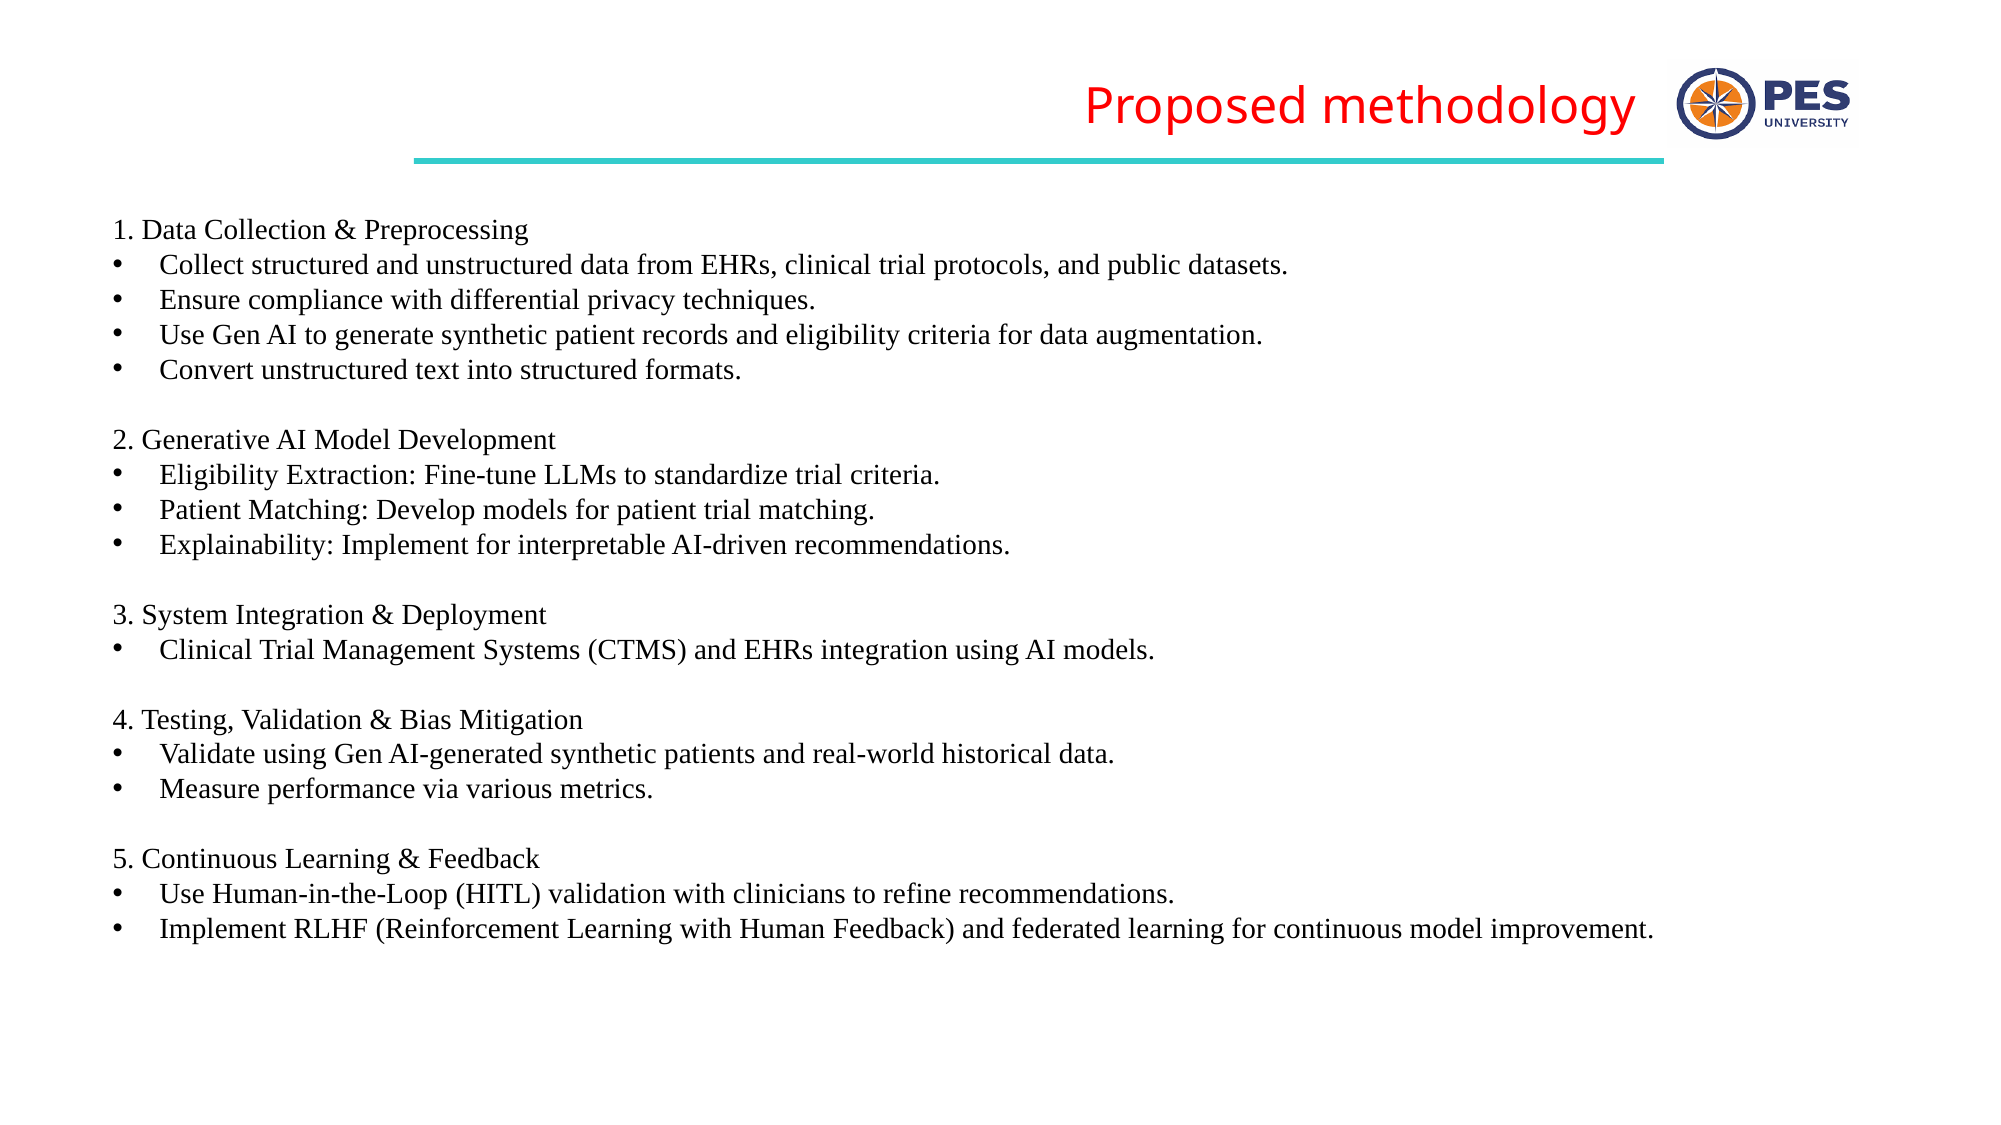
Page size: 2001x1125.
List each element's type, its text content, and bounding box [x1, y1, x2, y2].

text_box Proposed methodology [376, 66, 1664, 141]
text_box 1. Data Collection & Preprocessing Collect structured and unstructured data from EHRs, clinical trial protocols, and public datasets. Ensure compliance with differential privacy techniques. Use Gen AI to generate synthetic patient records and eligibility criteria for data augmentation. Convert unstructured text into structured formats. 2. Generative AI Model Development Eligibility Extraction: Fine-tune LLMs to standardize trial criteria. Patient Matching: Develop models for patient trial matching. Explainability: Implement for interpretable AI-driven recommendations. 3. System Integration & Deployment Clinical Trial Management Systems (CTMS) and EHRs integration using AI models. 4. Testing, Validation & Bias Mitigation Validate using Gen AI-generated synthetic patients and real-world historical data. Measure performance via various metrics. 5. Continuous Learning & Feedback Use Human-in-the-Loop (HITL) validation with clinicians to refine recommendations. Implement RLHF (Reinforcement Learning with Human Feedback) and federated learning for continuous model improvement. [97, 202, 1912, 1023]
picture [1667, 59, 1859, 148]
text_box [413, 158, 1664, 164]
